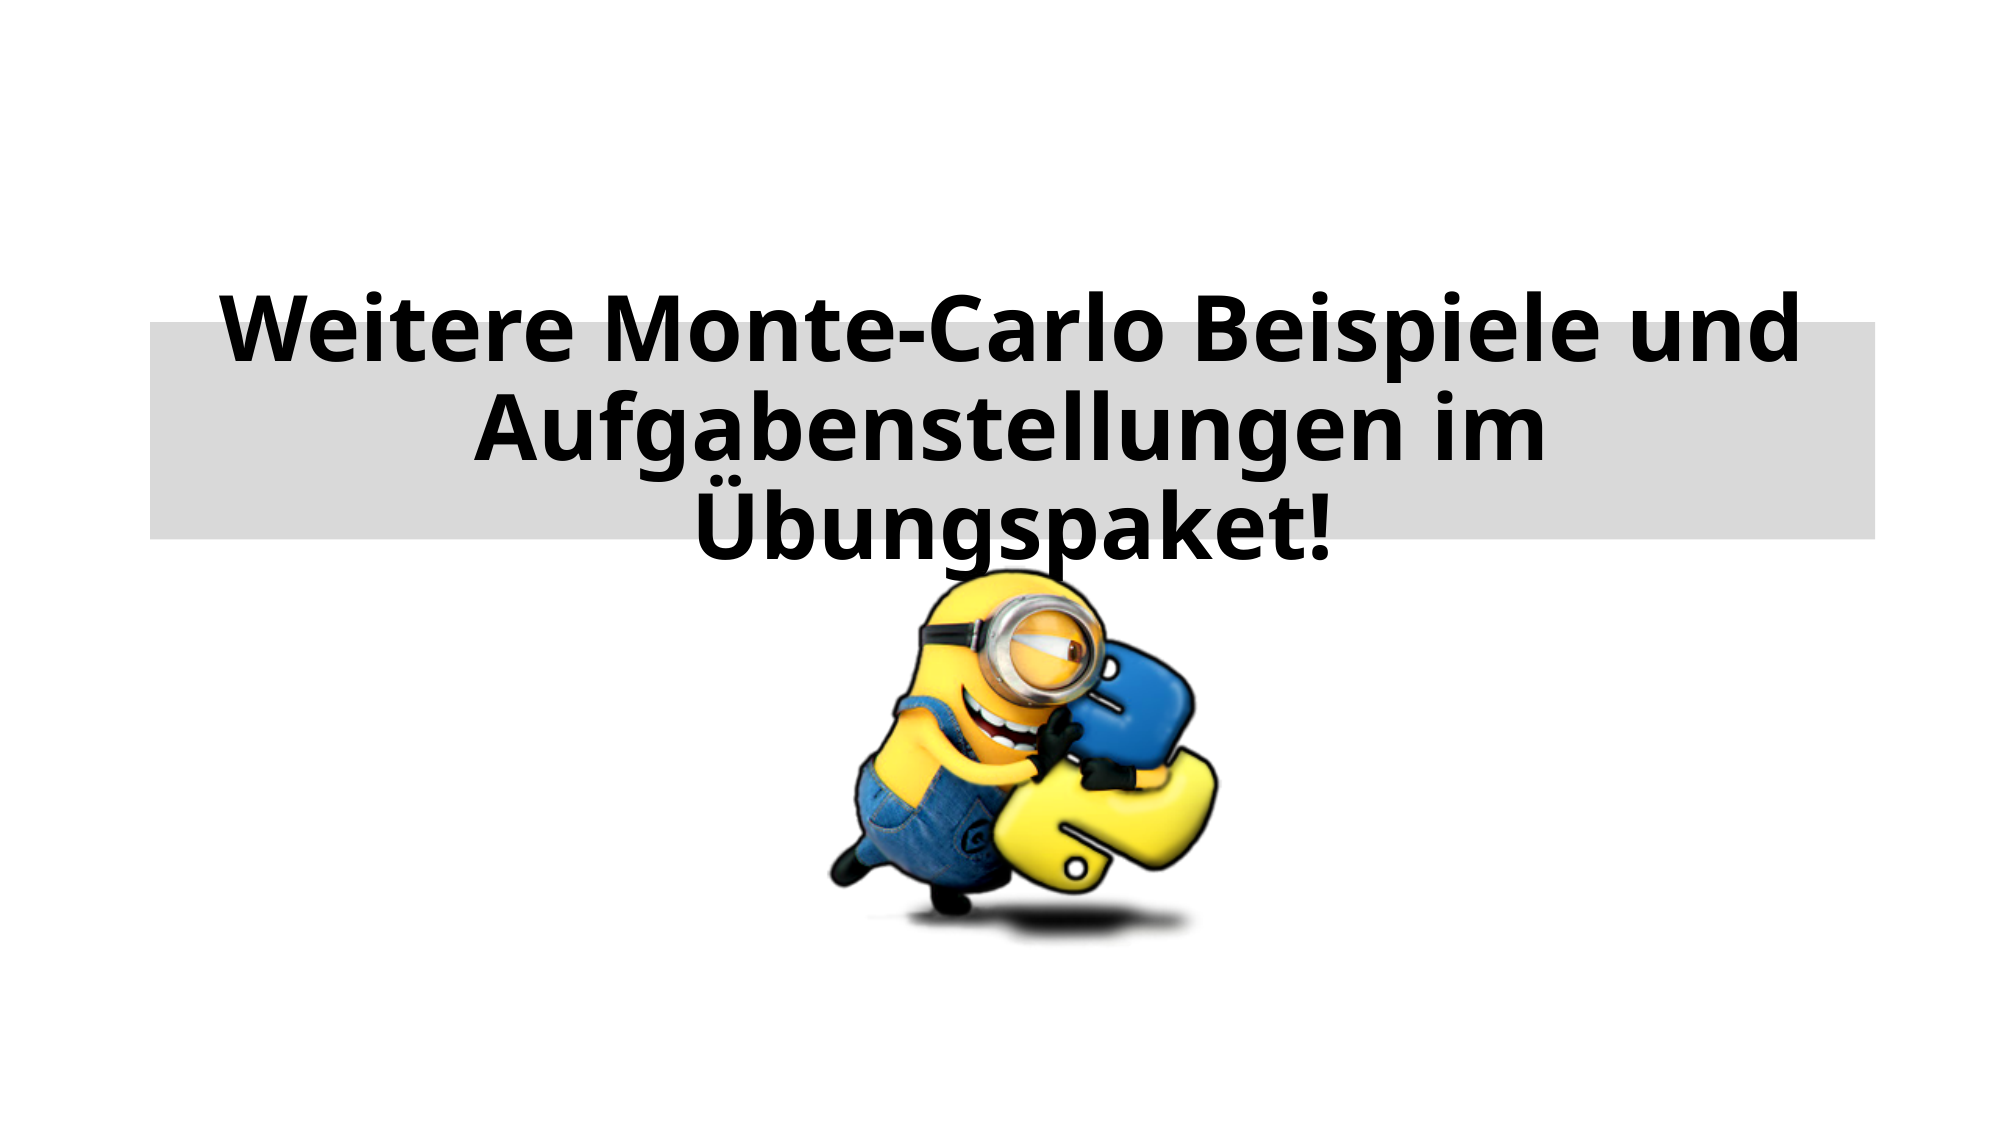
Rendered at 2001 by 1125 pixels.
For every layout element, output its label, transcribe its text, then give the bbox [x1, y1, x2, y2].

picture [824, 553, 1225, 954]
title Weitere Monte-Carlo Beispiele und Aufgabenstellungen im Übungspaket! [150, 322, 1876, 540]
